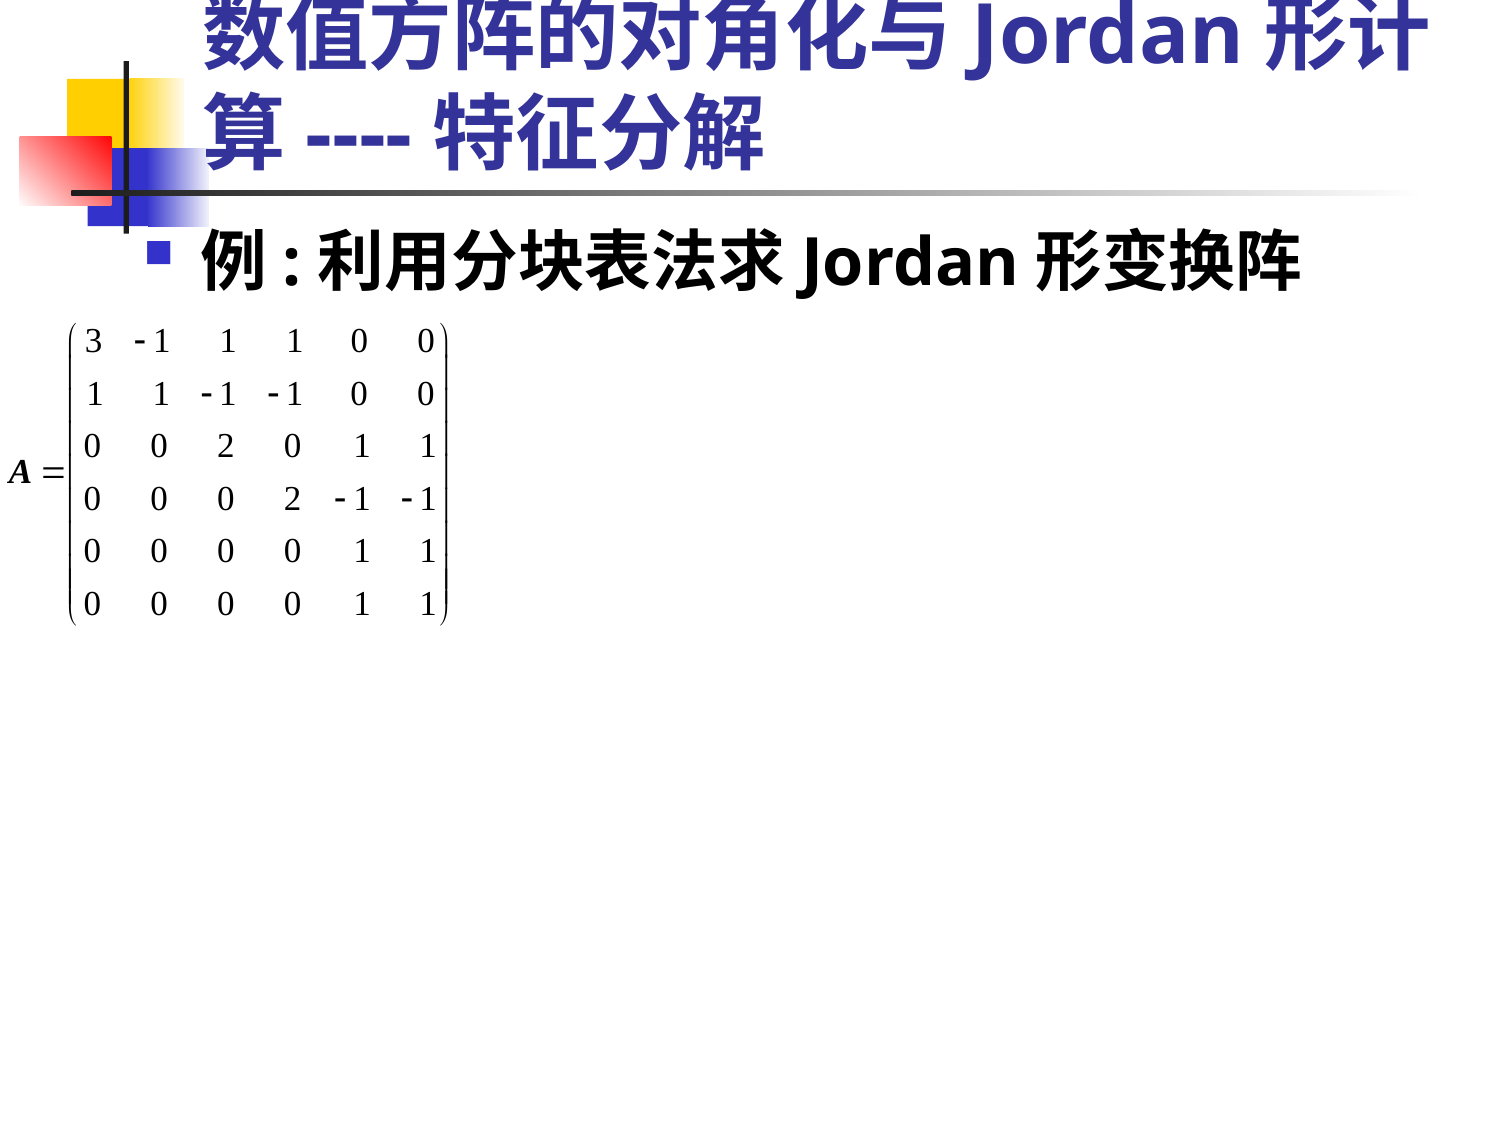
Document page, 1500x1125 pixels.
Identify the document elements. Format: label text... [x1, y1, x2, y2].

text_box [0, 315, 458, 635]
title 数值方阵的对角化与Jordan形计算----特征分解 [187, 1, 1467, 188]
list 例:利用分块表法求Jordan形变换阵 [128, 210, 1470, 1007]
